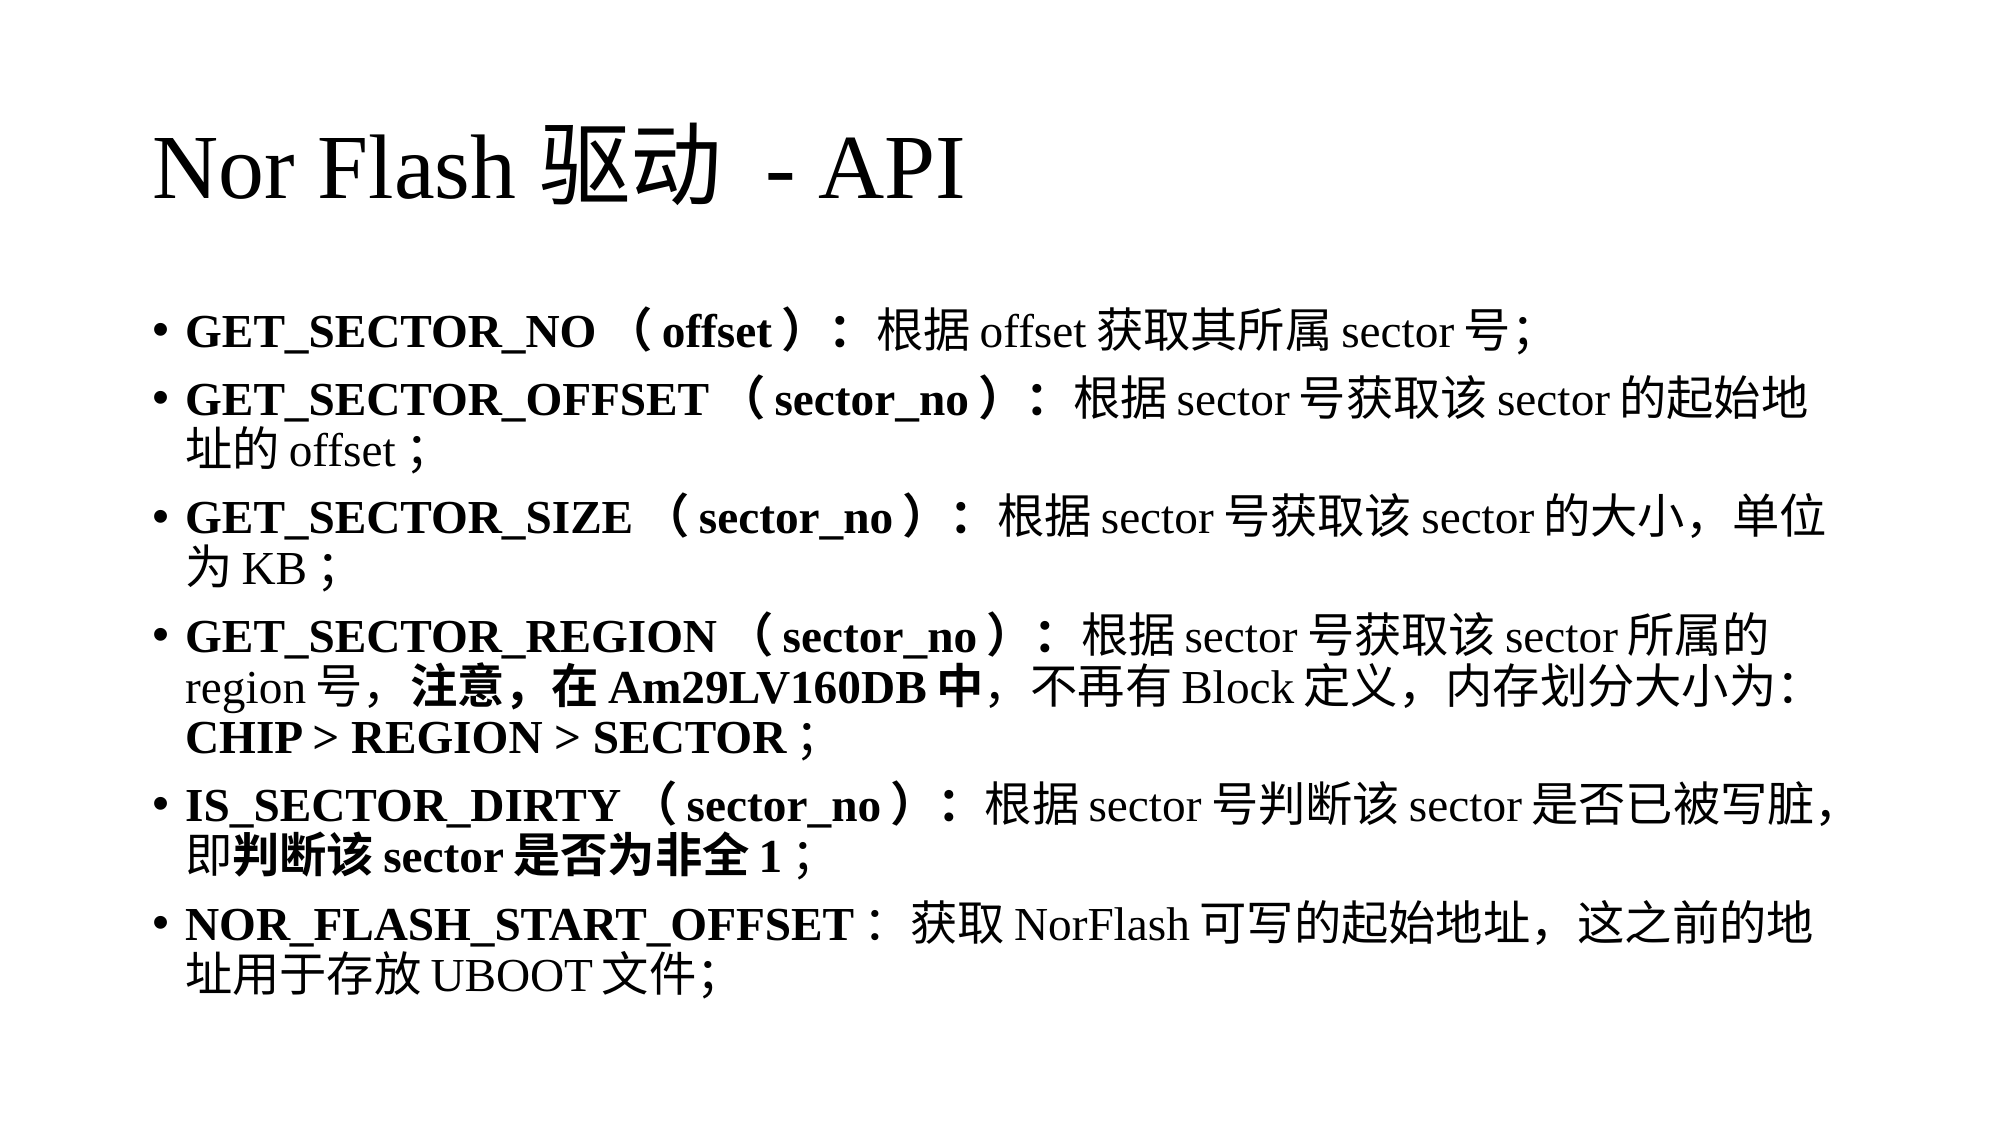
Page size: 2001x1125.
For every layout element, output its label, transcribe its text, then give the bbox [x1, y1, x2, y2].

title Nor Flash驱动 - API [137, 59, 1863, 278]
list GET_SECTOR_NO（offset）：根据offset获取其所属sector号； GET_SECTOR_OFFSET（sector_no）：根据sector号获取该sector的起始地址的offset； GET_SECTOR_SIZE（sector_no）：根据sector号获取该sector的大小，单位为KB； GET_SECTOR_REGION（sector_no）：根据sector号获取该sector所属的region号，注意，在Am29LV160DB中，不再有Block定义，内存划分大小为：CHIP > REGION > SECTOR； IS_SECTOR_DIRTY（sector_no）：根据sector号判断该sector是否已被写脏，即判断该sector是否为非全1； NOR_FLASH_START_OFFSET：获取NorFlash可写的起始地址，这之前的地址用于存放UBOOT文件； [137, 299, 1863, 1014]
